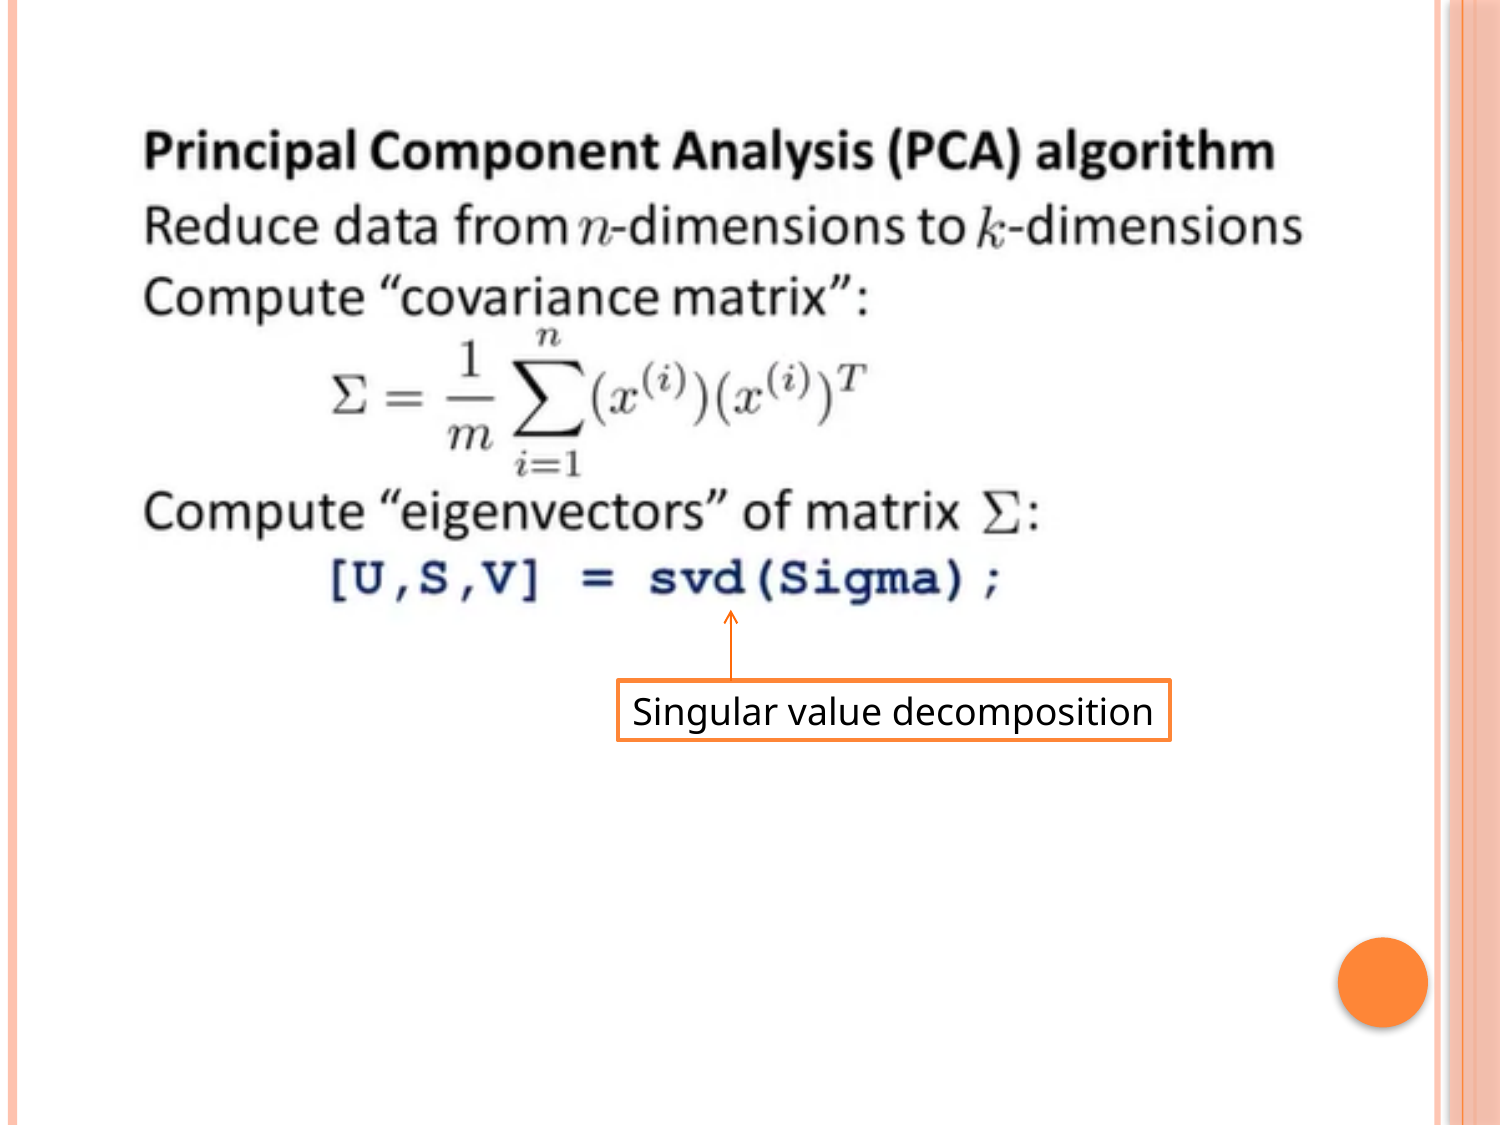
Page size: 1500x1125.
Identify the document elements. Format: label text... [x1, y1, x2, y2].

text_box Singular value decomposition [616, 678, 1172, 742]
picture [87, 77, 1374, 634]
